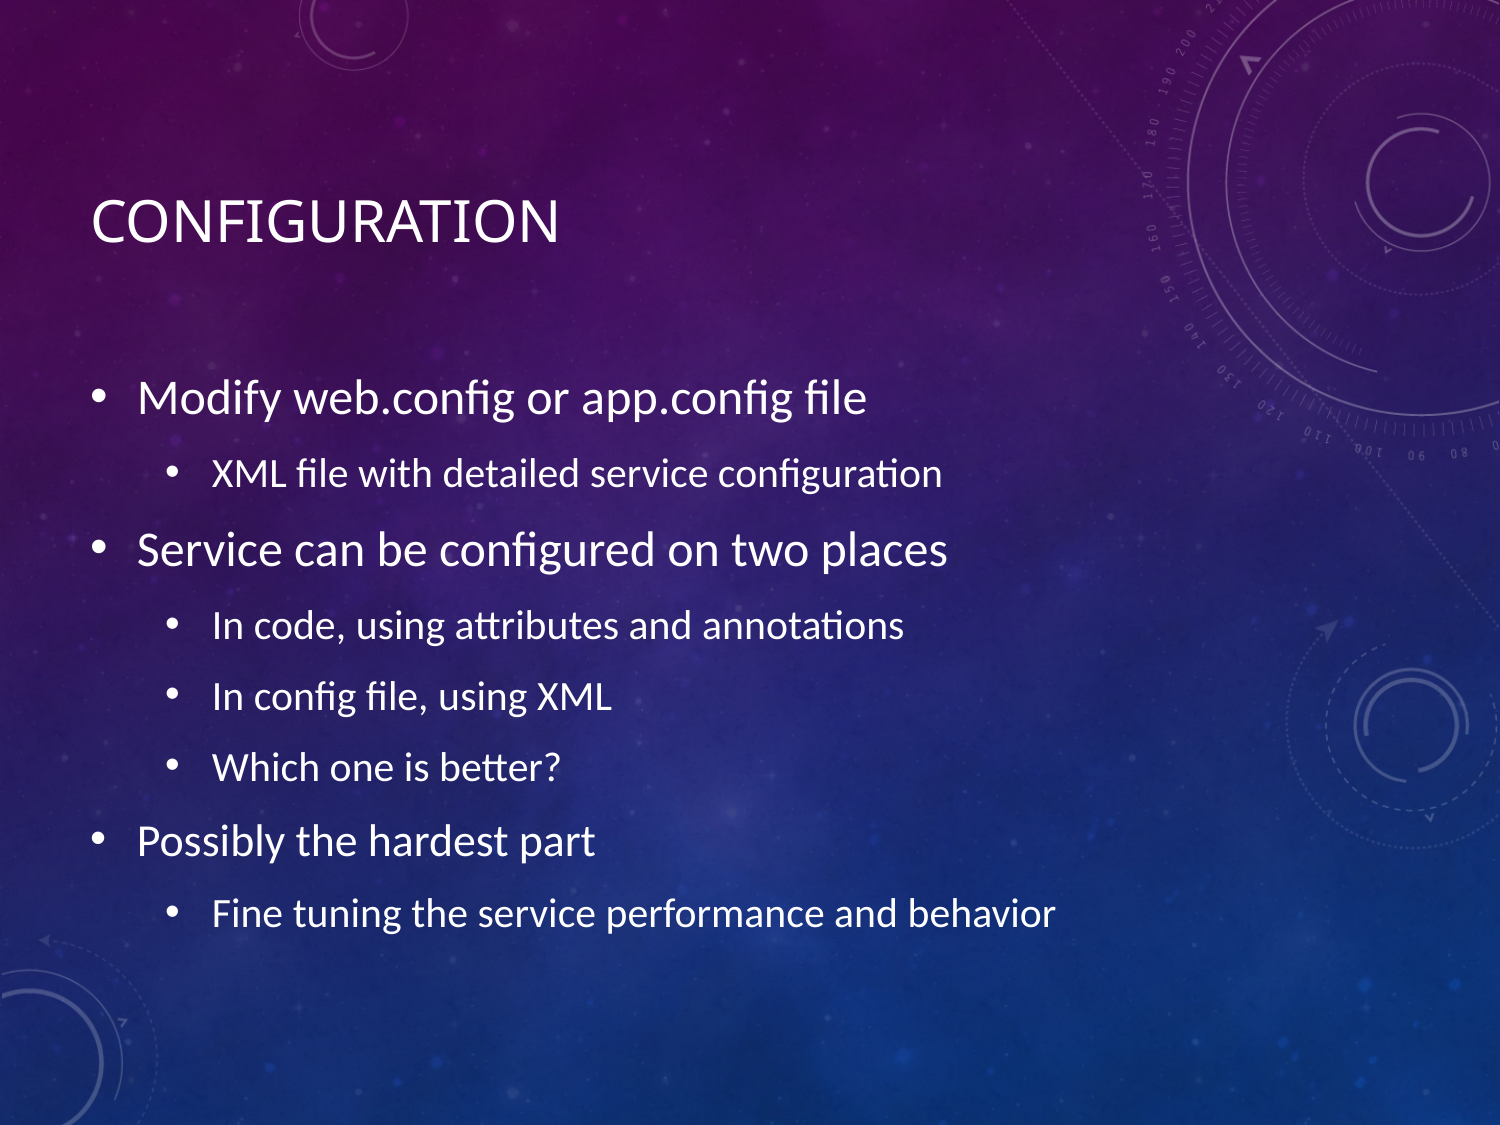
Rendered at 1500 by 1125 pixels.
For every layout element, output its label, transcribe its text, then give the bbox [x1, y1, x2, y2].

picture [0, 0, 1500, 1125]
title configuration [75, 99, 1350, 339]
list Modify web.config or app.config file XML file with detailed service configuration Service can be configured on two places In code, using attributes and annotations In config file, using XML Which one is better? Possibly the hardest part Fine tuning the service performance and behavior [75, 351, 1350, 950]
